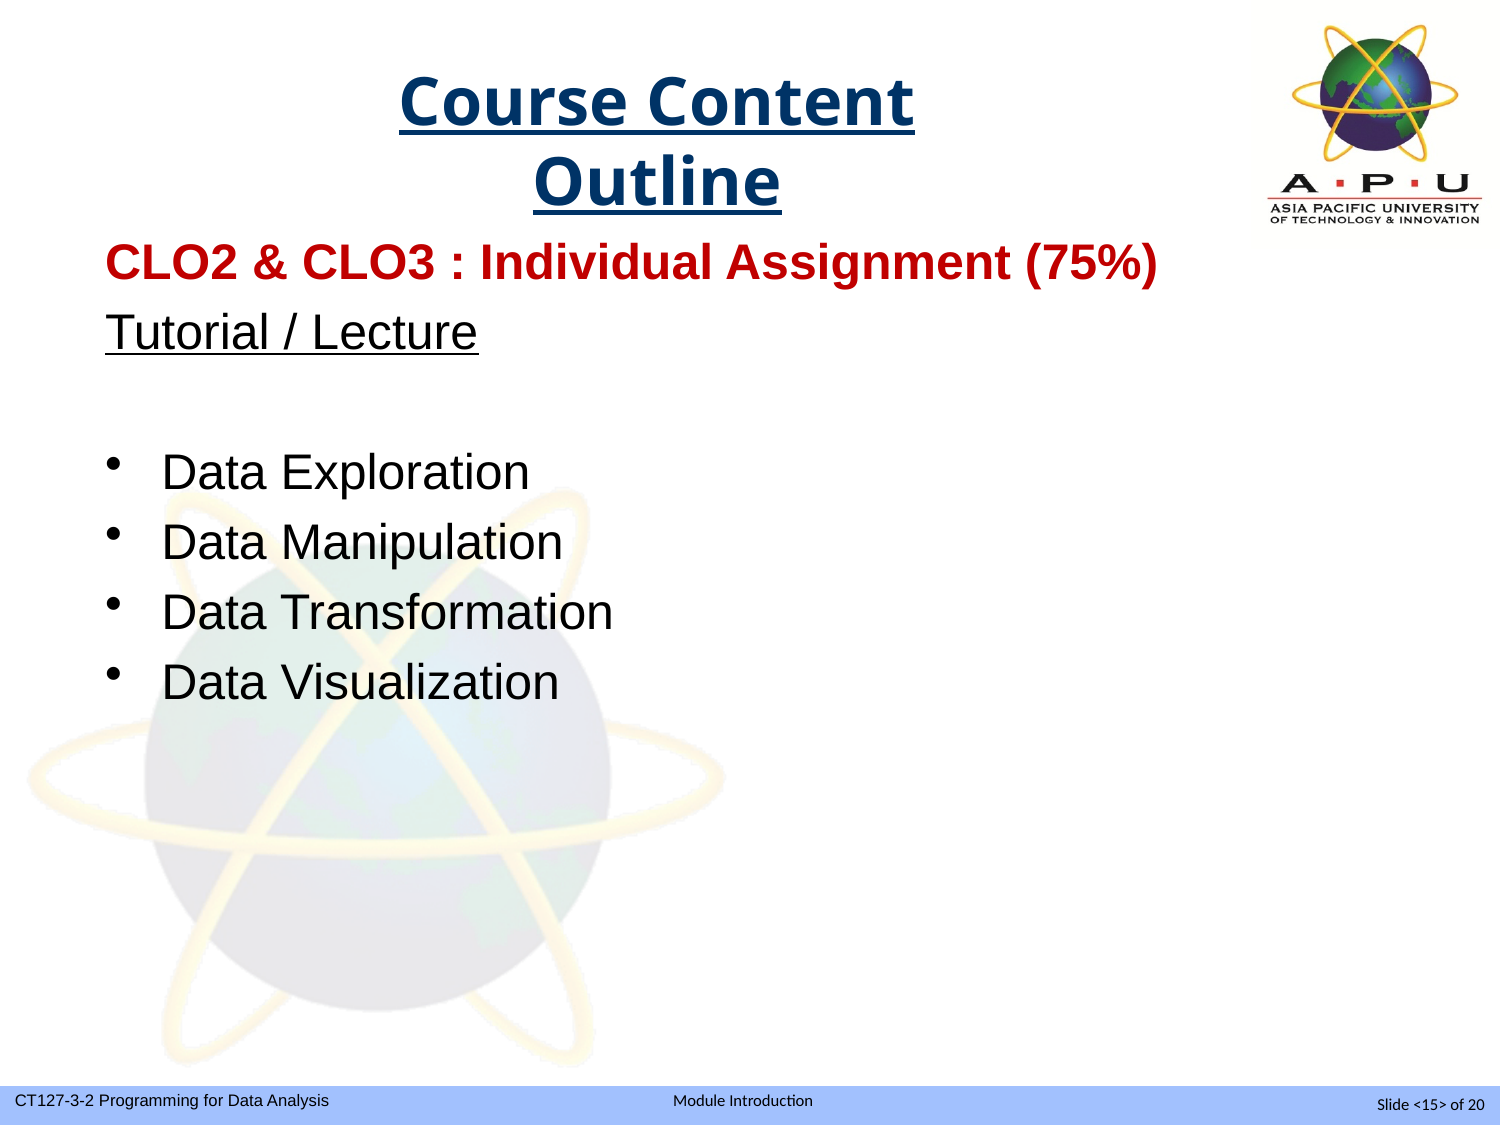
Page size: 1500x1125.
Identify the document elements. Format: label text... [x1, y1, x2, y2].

footer Slide <15> of 20 [1024, 1086, 1500, 1125]
picture [1251, 0, 1500, 249]
list CLO2 & CLO3 : Individual Assignment (75%) Tutorial / Lecture Data Exploration Data Manipulation Data Transformation Data Visualization [89, 222, 1449, 1087]
title Course Content Outline [261, 37, 1054, 222]
